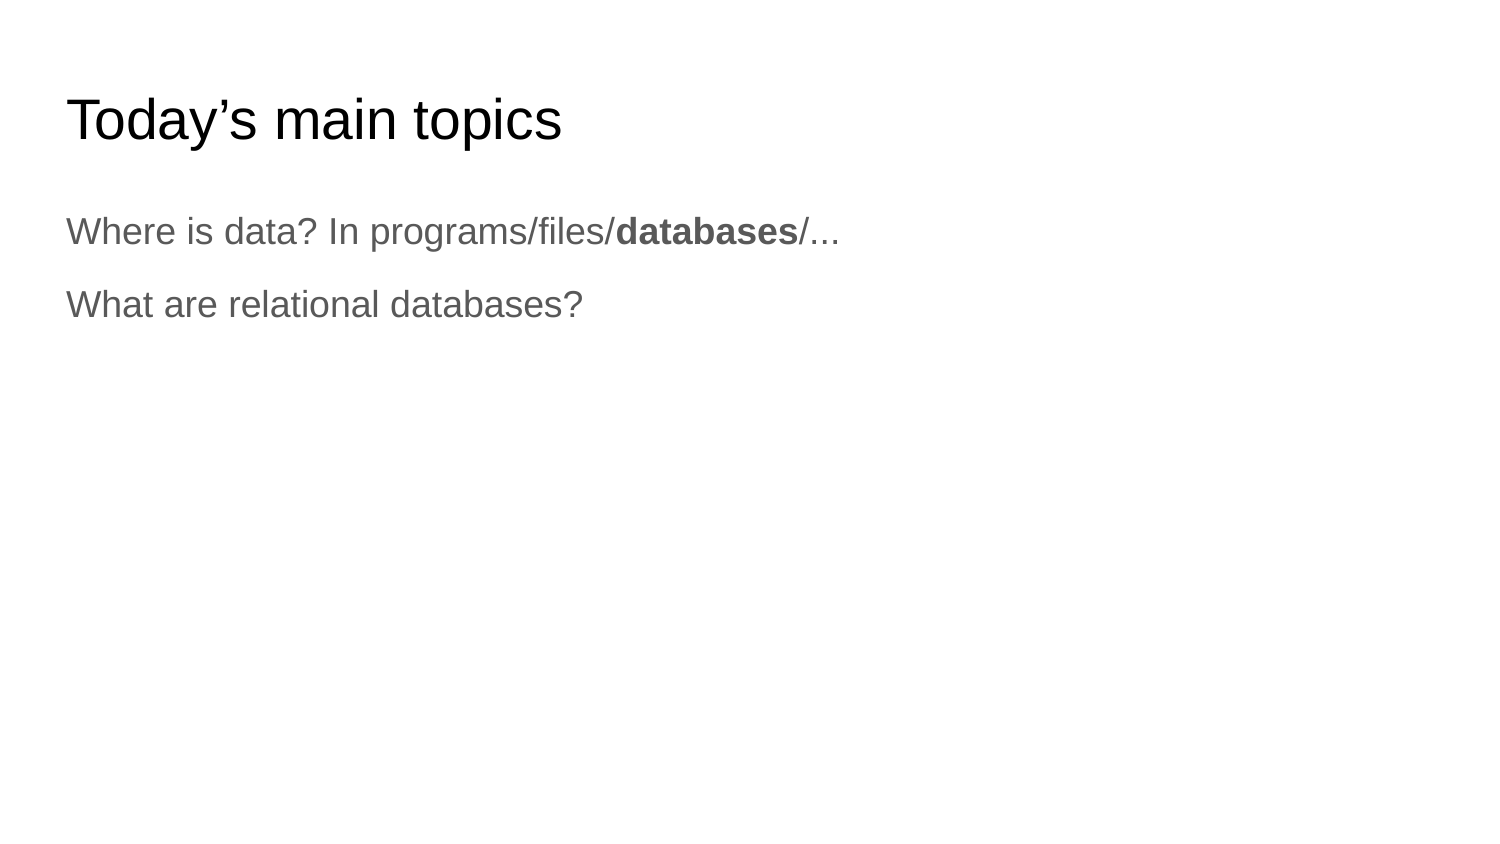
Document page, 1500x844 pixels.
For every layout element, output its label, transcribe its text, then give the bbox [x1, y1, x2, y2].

list Where is data? In programs/files/databases/... What are relational databases? [51, 189, 1449, 750]
title Today’s main topics [51, 72, 1449, 167]
